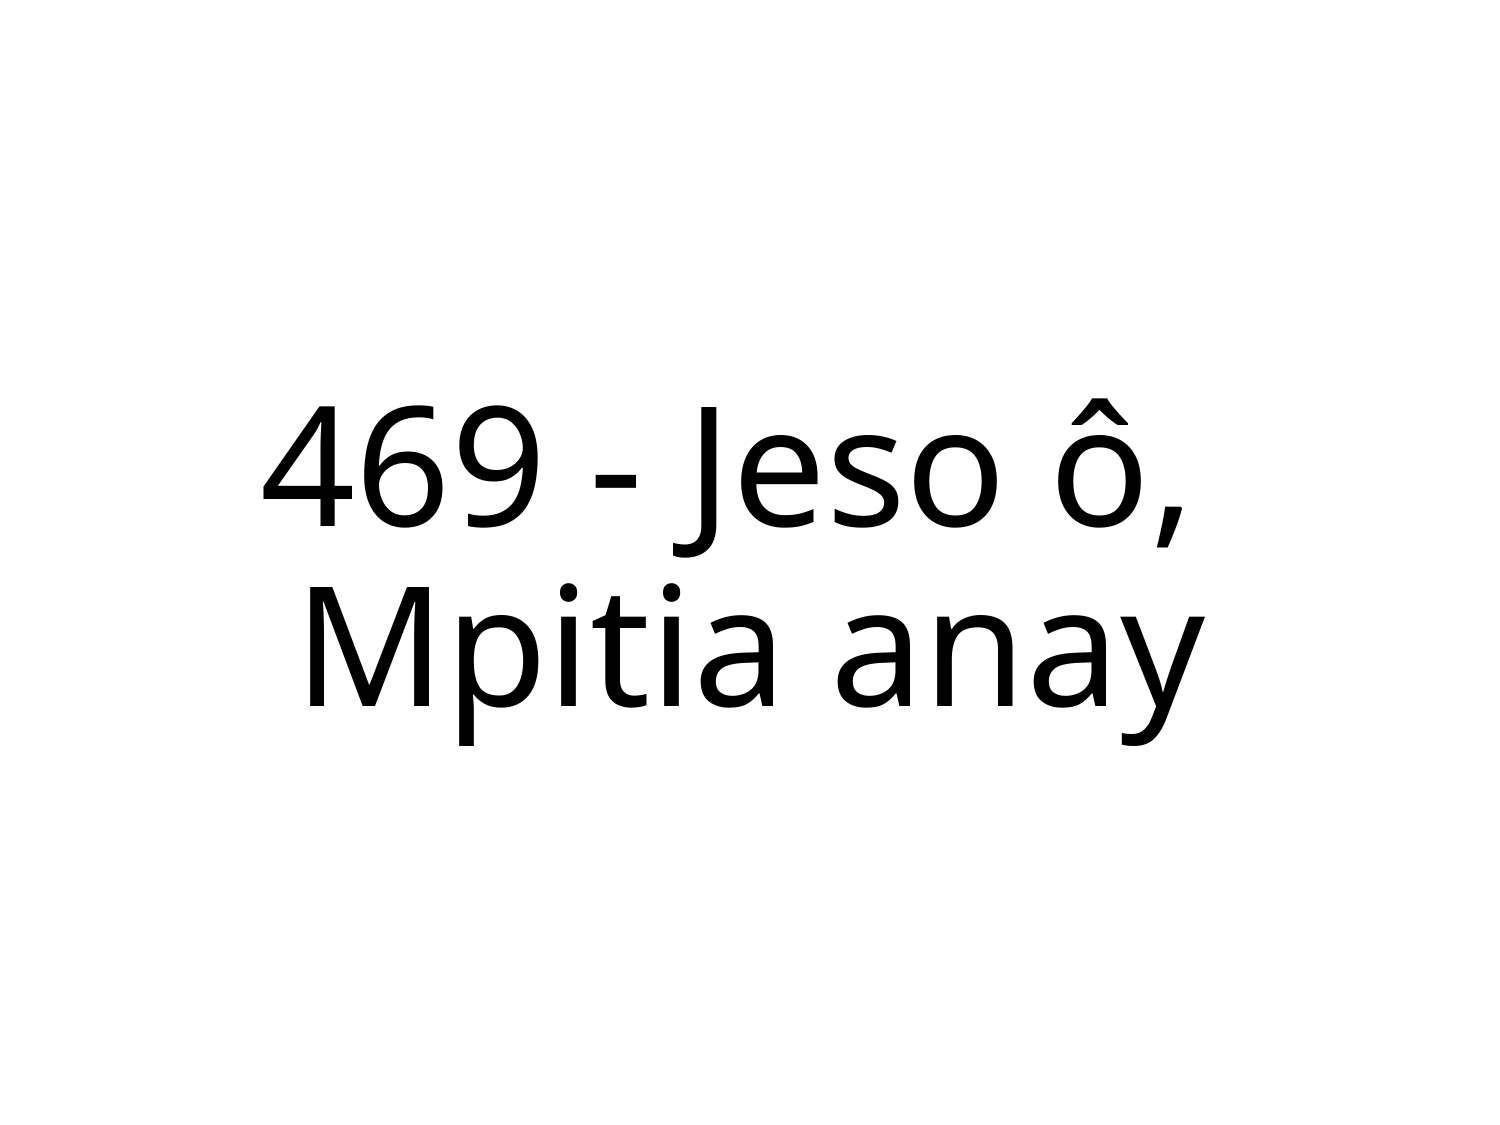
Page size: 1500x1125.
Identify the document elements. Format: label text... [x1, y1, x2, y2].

title 469 - Jeso ô, Mpitia anay [0, 453, 1500, 672]
